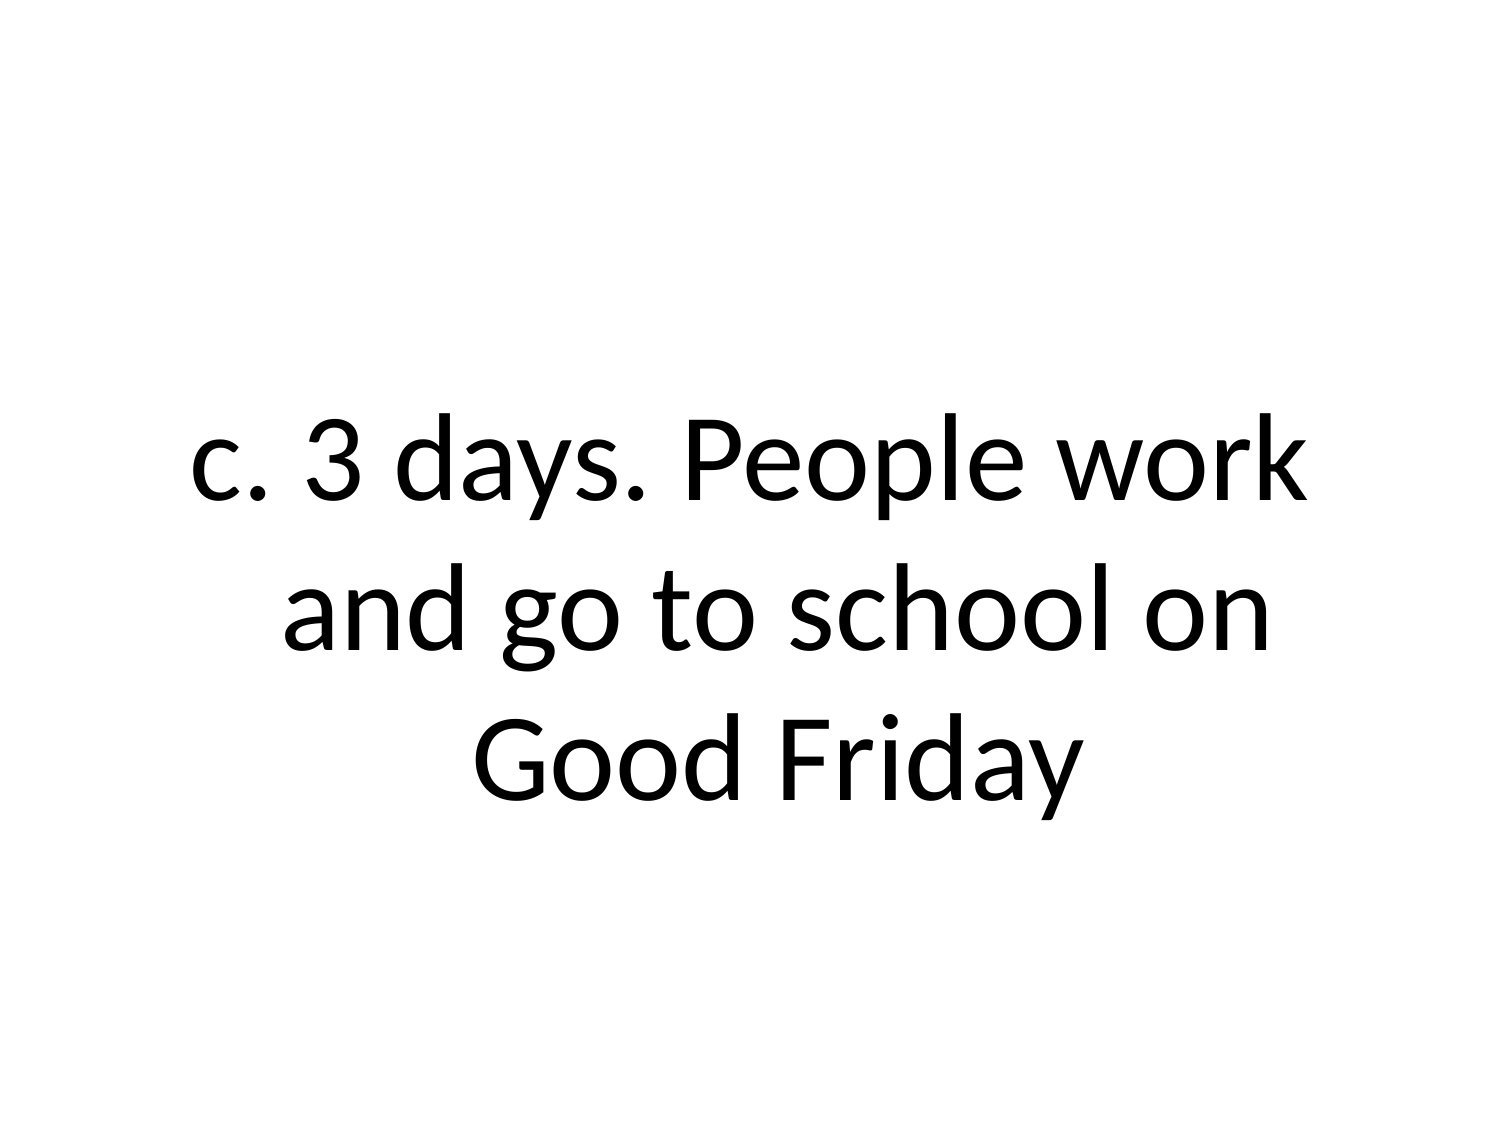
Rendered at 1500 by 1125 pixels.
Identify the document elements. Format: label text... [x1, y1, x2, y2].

list c. 3 days. People work and go to school on Good Friday [74, 262, 1426, 1006]
